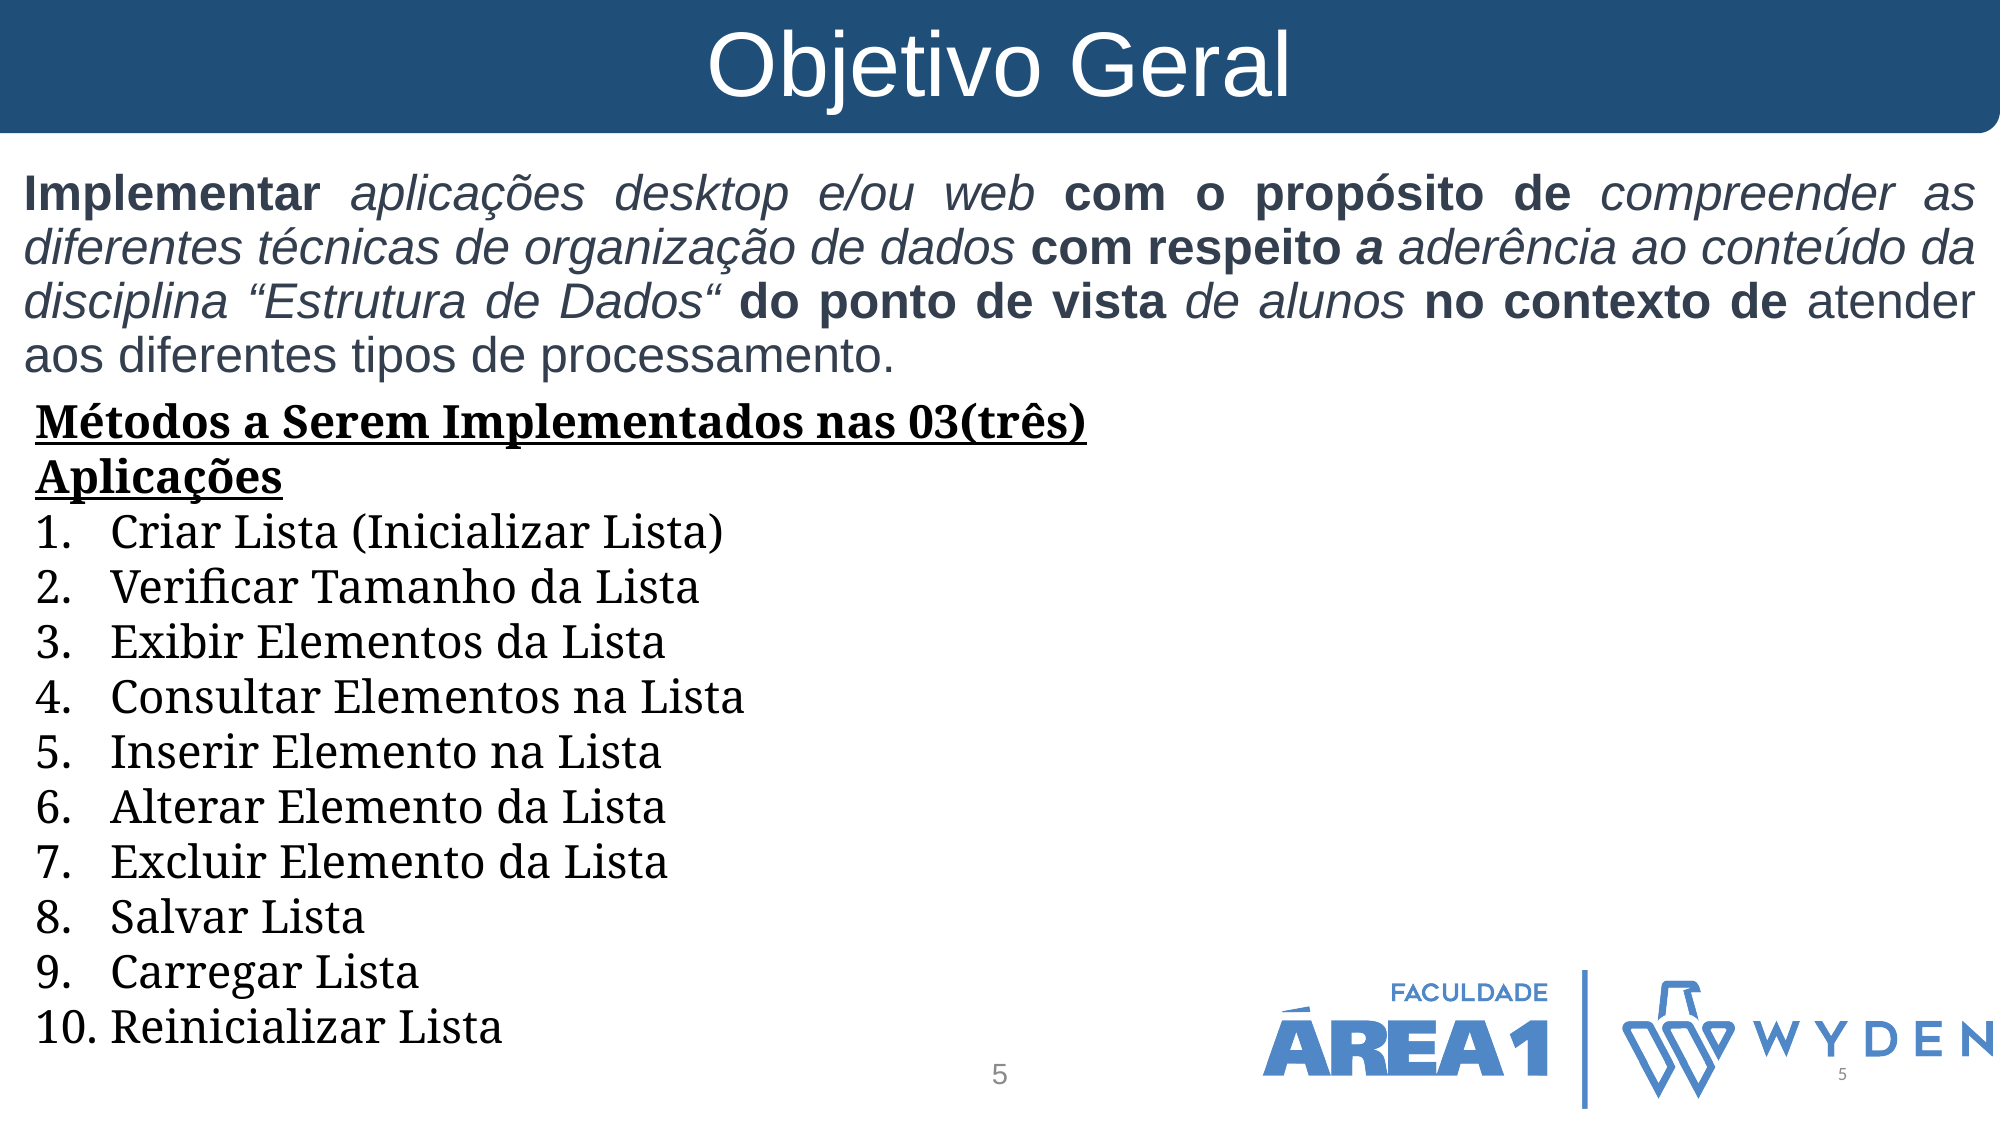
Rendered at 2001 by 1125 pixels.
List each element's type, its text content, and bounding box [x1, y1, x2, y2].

text_box Métodos a Serem Implementados nas 03(três) Aplicações Criar Lista (Inicializar Lista) Verificar Tamanho da Lista Exibir Elementos da Lista Consultar Elementos na Lista Inserir Elemento na Lista Alterar Elemento da Lista Excluir Elemento da Lista Salvar Lista Carregar Lista Reinicializar Lista [20, 385, 1162, 1060]
footer 5 [662, 1042, 1262, 1103]
list Implementar aplicações desktop e/ou web com o propósito de compreender as diferentes técnicas de organização de dados com respeito a aderência ao conteúdo da disciplina “Estrutura de Dados“ do ponto de vista de alunos no contexto de atender aos diferentes tipos de processamento. [8, 159, 1992, 466]
picture [1262, 970, 1993, 1109]
title Objetivo Geral [0, 0, 2000, 134]
